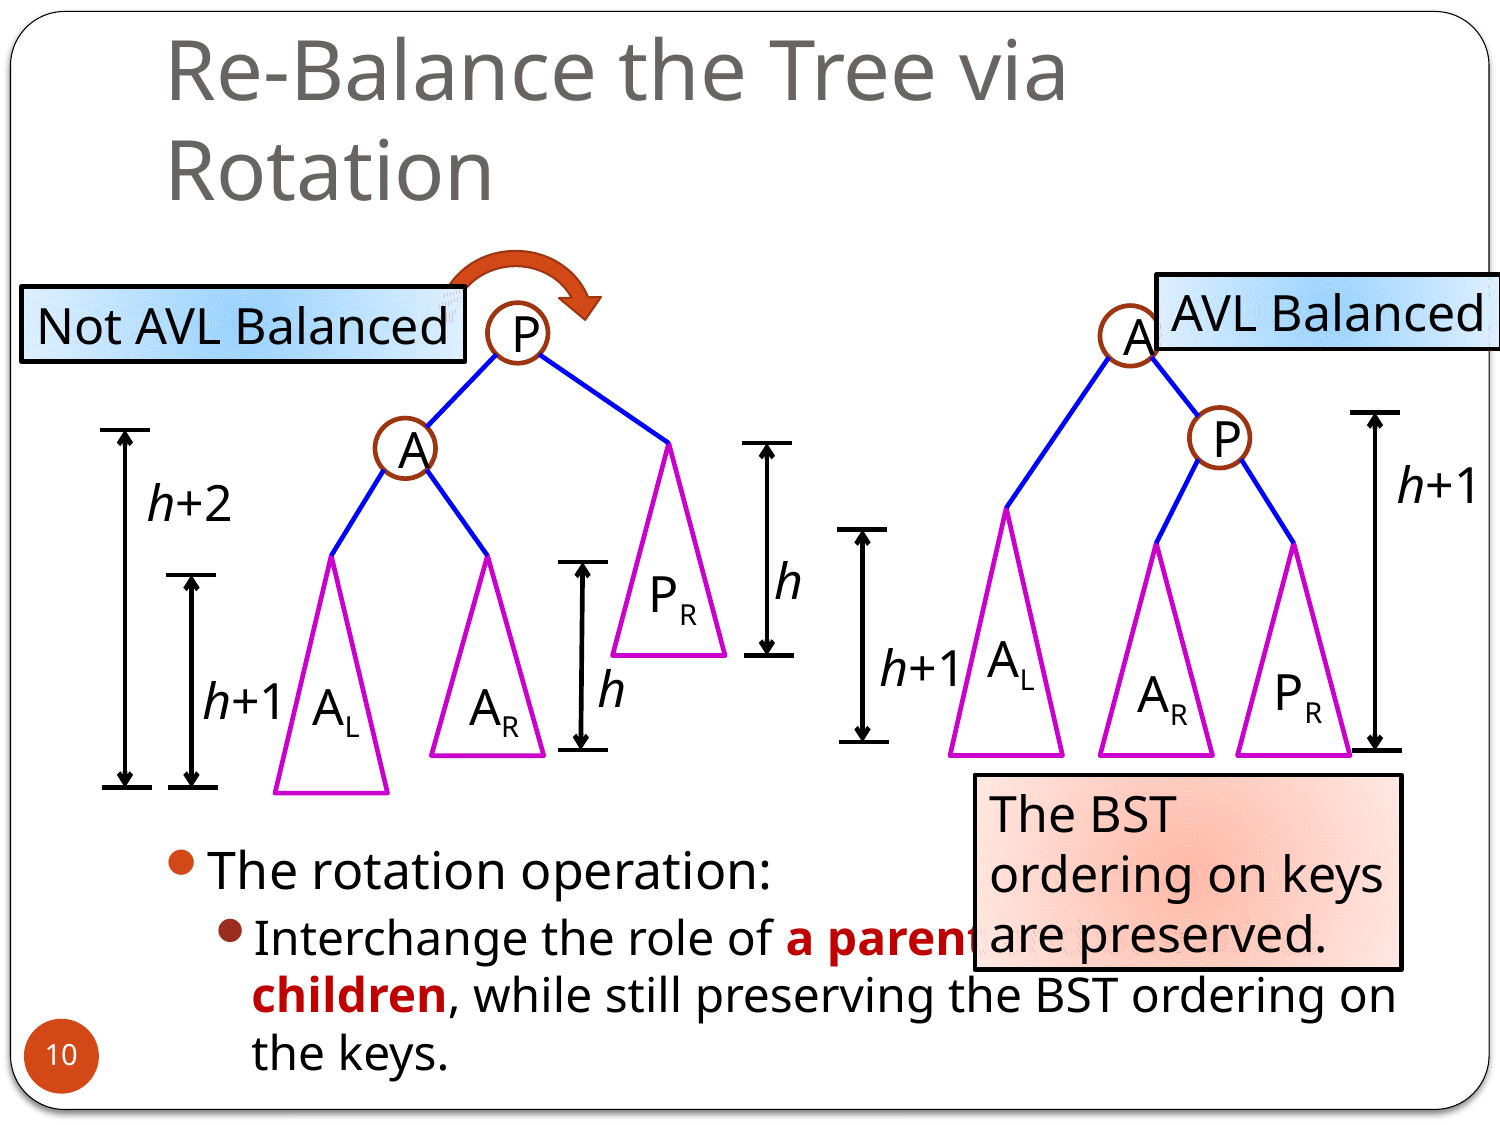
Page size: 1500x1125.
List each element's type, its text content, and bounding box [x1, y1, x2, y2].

list The rotation operation: Interchange the role of a parent and one of its children, while still preserving the BST ordering on the keys. [150, 237, 1425, 1088]
text_box The BST ordering on keys are preserved. [974, 774, 1402, 970]
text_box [249, 574, 301, 788]
text_box Not AVL Balanced [21, 286, 466, 362]
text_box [837, 529, 978, 743]
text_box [1349, 412, 1495, 751]
slide_number 10 [23, 1018, 99, 1094]
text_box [99, 429, 245, 788]
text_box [949, 305, 1351, 756]
title Re-Balance the Tree via Rotation [150, 45, 1425, 233]
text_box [557, 561, 638, 751]
text_box [447, 249, 602, 300]
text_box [274, 302, 726, 794]
text_box AVL Balanced [1156, 274, 1500, 349]
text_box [741, 442, 816, 656]
